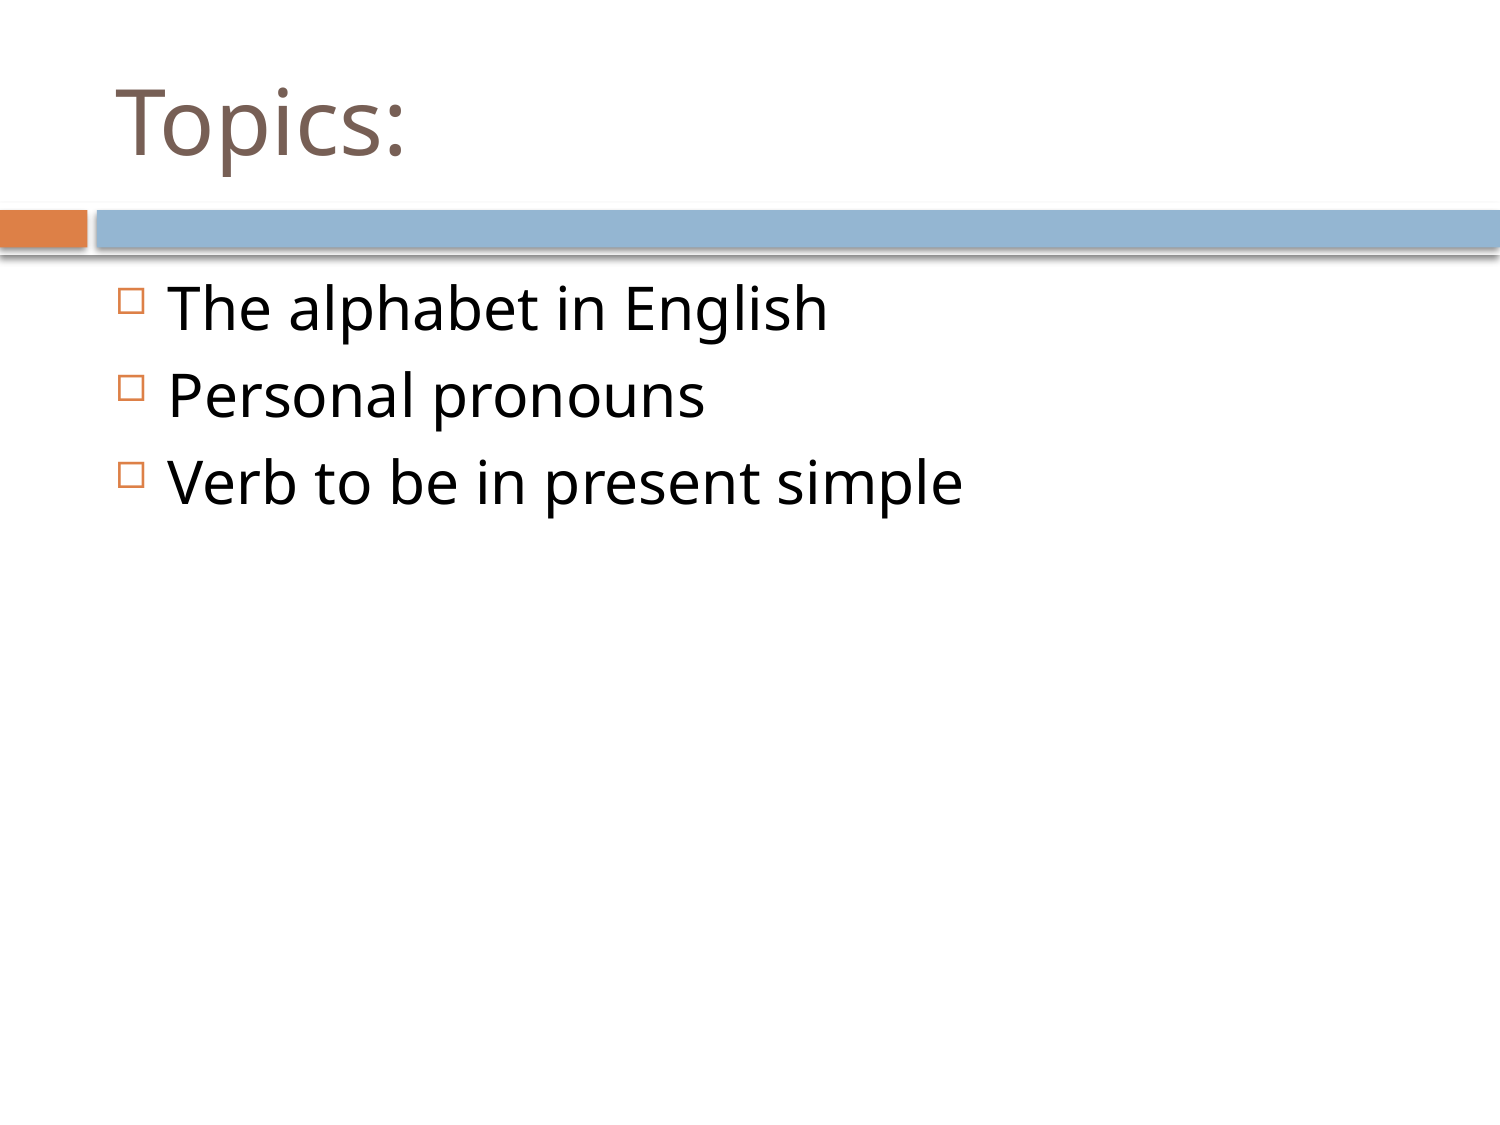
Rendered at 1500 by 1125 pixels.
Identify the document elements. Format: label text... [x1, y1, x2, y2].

list The alphabet in English Personal pronouns Verb to be in present simple [100, 262, 1438, 1000]
title Topics: [100, 37, 1438, 200]
